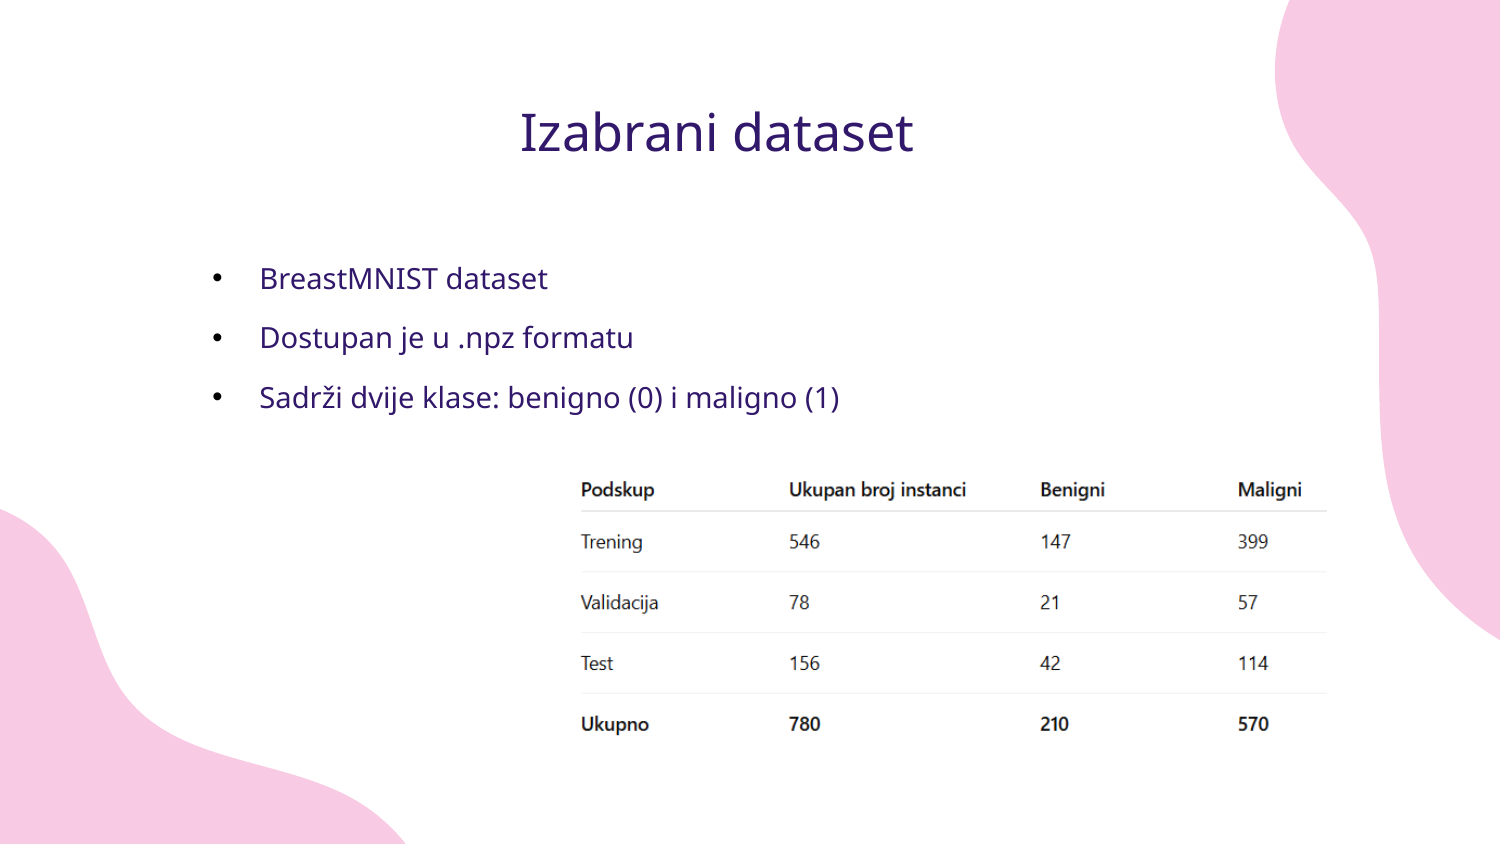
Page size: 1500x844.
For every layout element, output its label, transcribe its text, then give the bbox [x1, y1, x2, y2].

picture [565, 466, 1327, 759]
title Izabrani dataset [165, 83, 1270, 178]
subtitle BreastMNIST dataset Dostupan je u .npz formatu Sadrži dvije klase: benigno (0) i maligno (1) [197, 220, 1238, 516]
